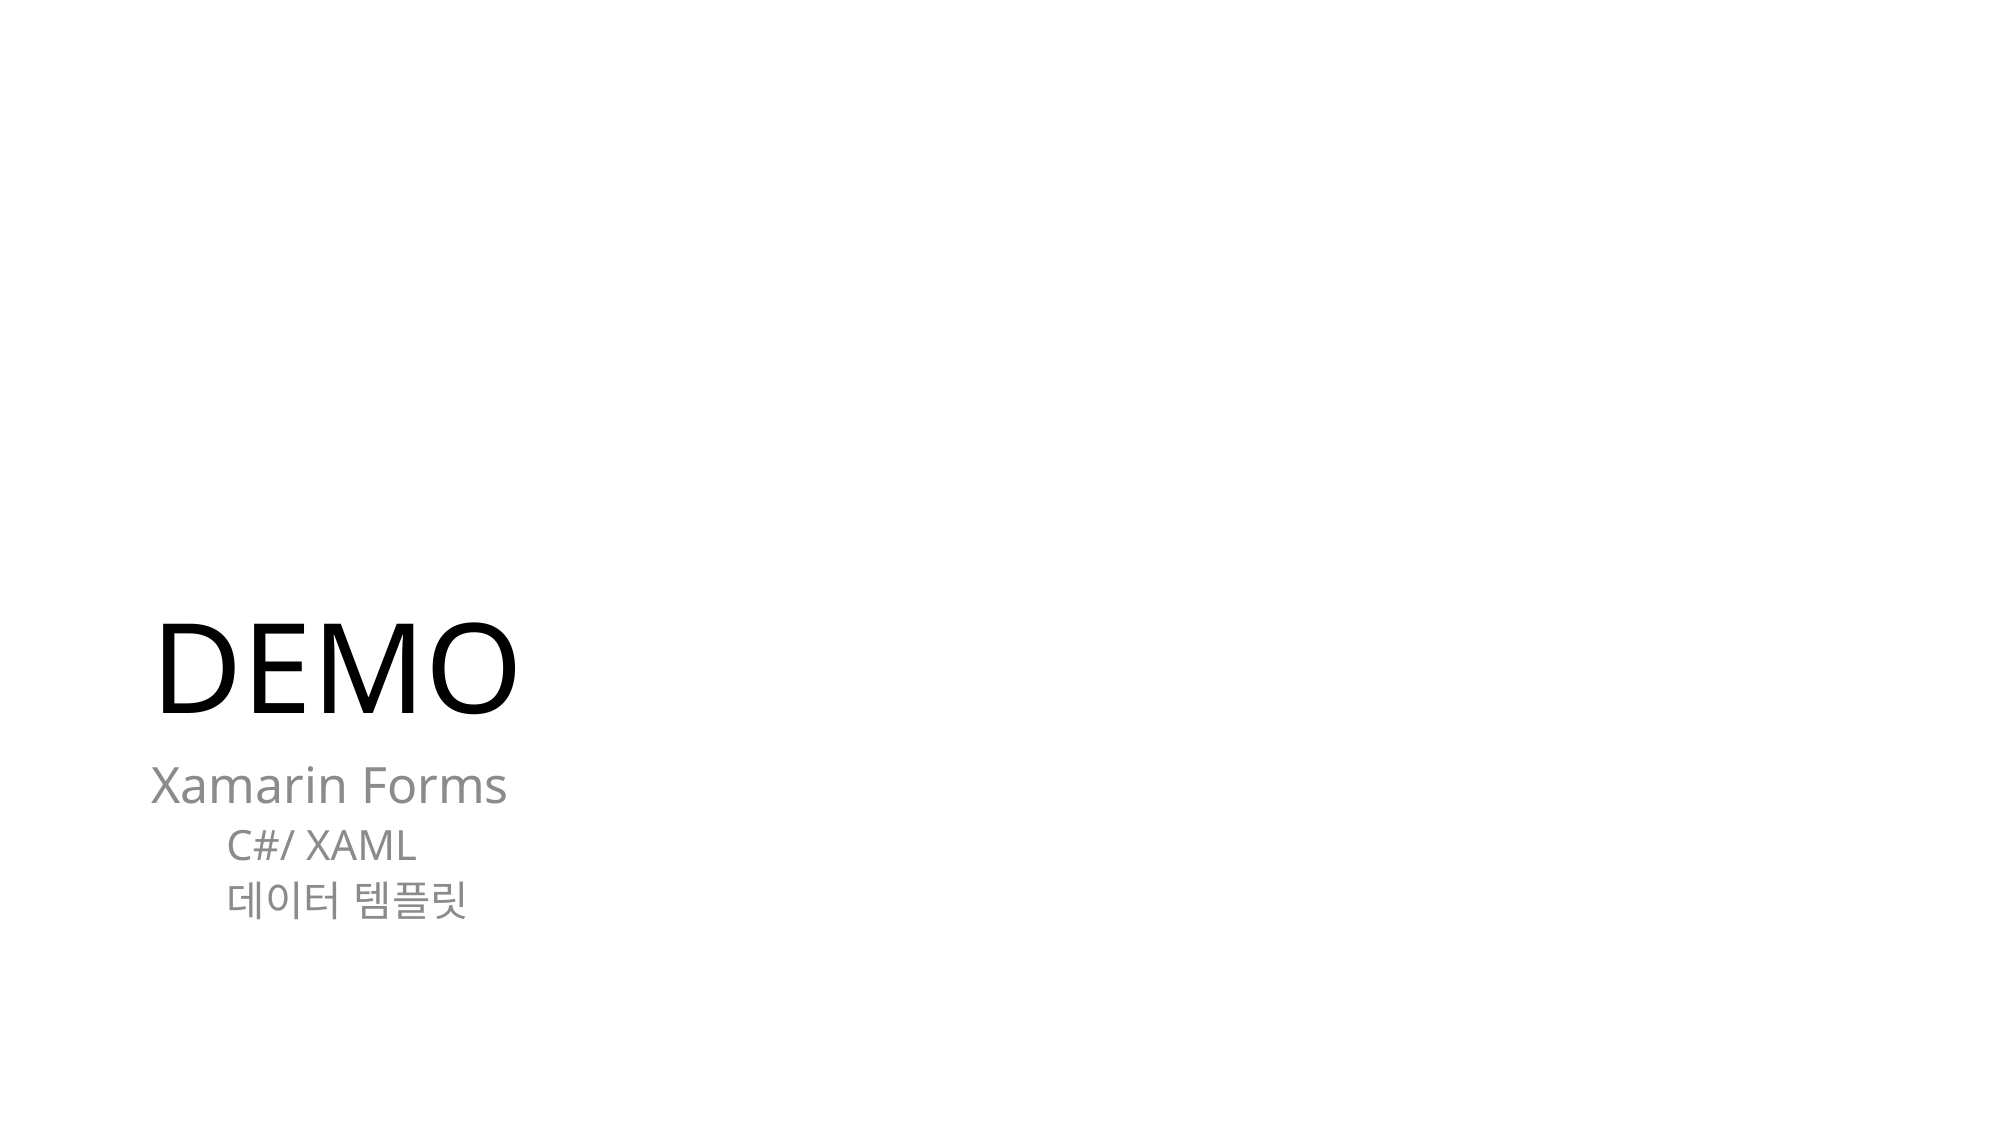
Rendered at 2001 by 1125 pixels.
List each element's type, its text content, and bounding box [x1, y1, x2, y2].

list Xamarin Forms C#/ XAML 데이터 템플릿 [136, 752, 1862, 999]
title DEMO [136, 280, 1862, 749]
